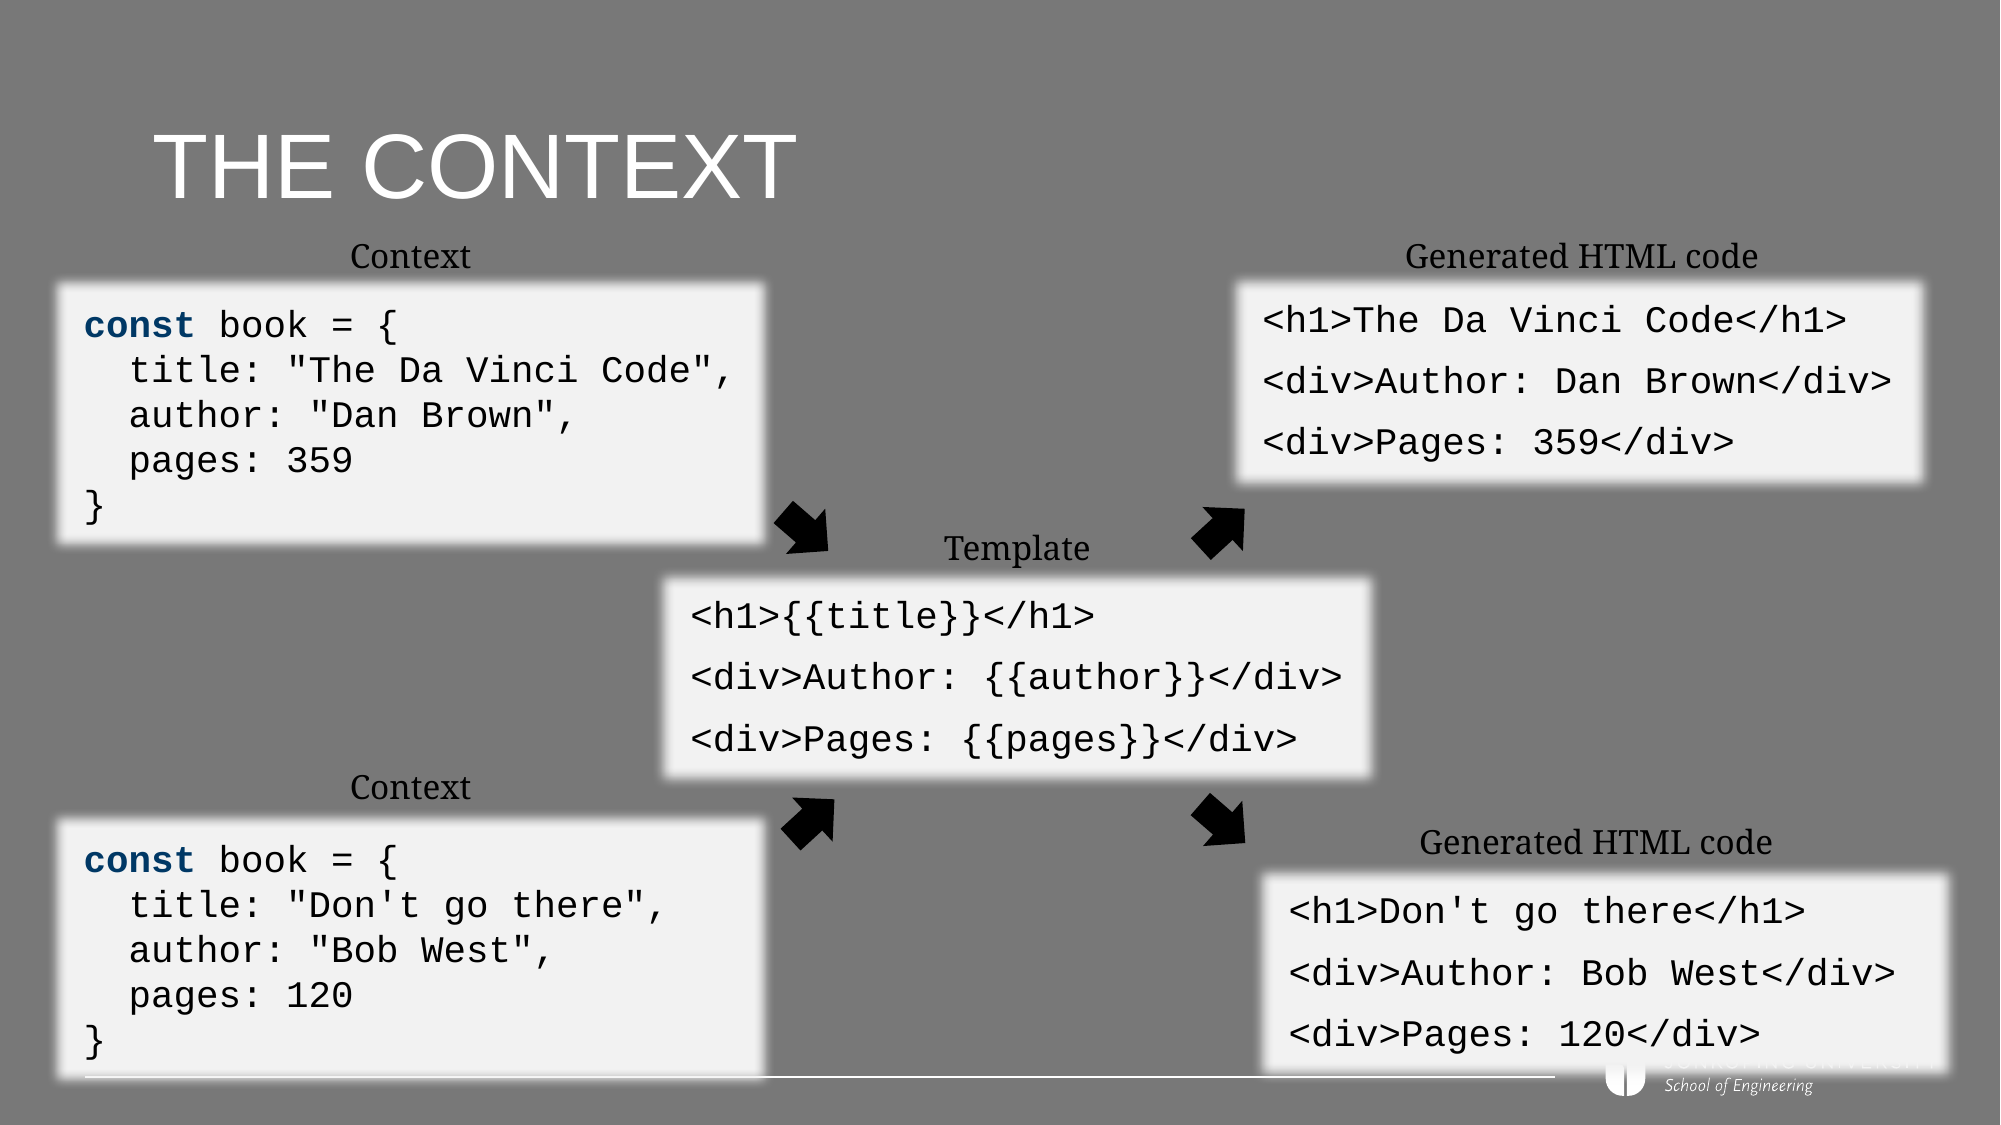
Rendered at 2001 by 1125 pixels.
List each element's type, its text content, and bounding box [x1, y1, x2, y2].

text_box const book = { title: "Don't go there", author: "Bob West", pages: 120 } [68, 828, 753, 1068]
title The Context [137, 59, 1863, 278]
text_box [1190, 506, 1245, 560]
text_box Generated HTML code [1261, 818, 1932, 870]
text_box [773, 500, 829, 554]
text_box Context [68, 232, 753, 274]
text_box Template [675, 524, 1360, 576]
text_box <h1>{{title}}</h1> <div>Author: {{author}}</div> <div>Pages: {{pages}}</div> [675, 588, 1360, 767]
text_box [1190, 792, 1246, 847]
text_box const book = { title: "The Da Vinci Code", author: "Dan Brown", pages: 359 } [68, 292, 753, 533]
text_box Generated HTML code [1247, 232, 1918, 284]
text_box Context [68, 763, 753, 815]
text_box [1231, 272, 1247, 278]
text_box <h1>The Da Vinci Code</h1> <div>Author: Dan Brown</div> <div>Pages: 359</div> [1247, 292, 1911, 471]
text_box [780, 797, 835, 851]
text_box <h1>Don't go there</h1> <div>Author: Bob West</div> <div>Pages: 120</div> [1273, 884, 1937, 1063]
